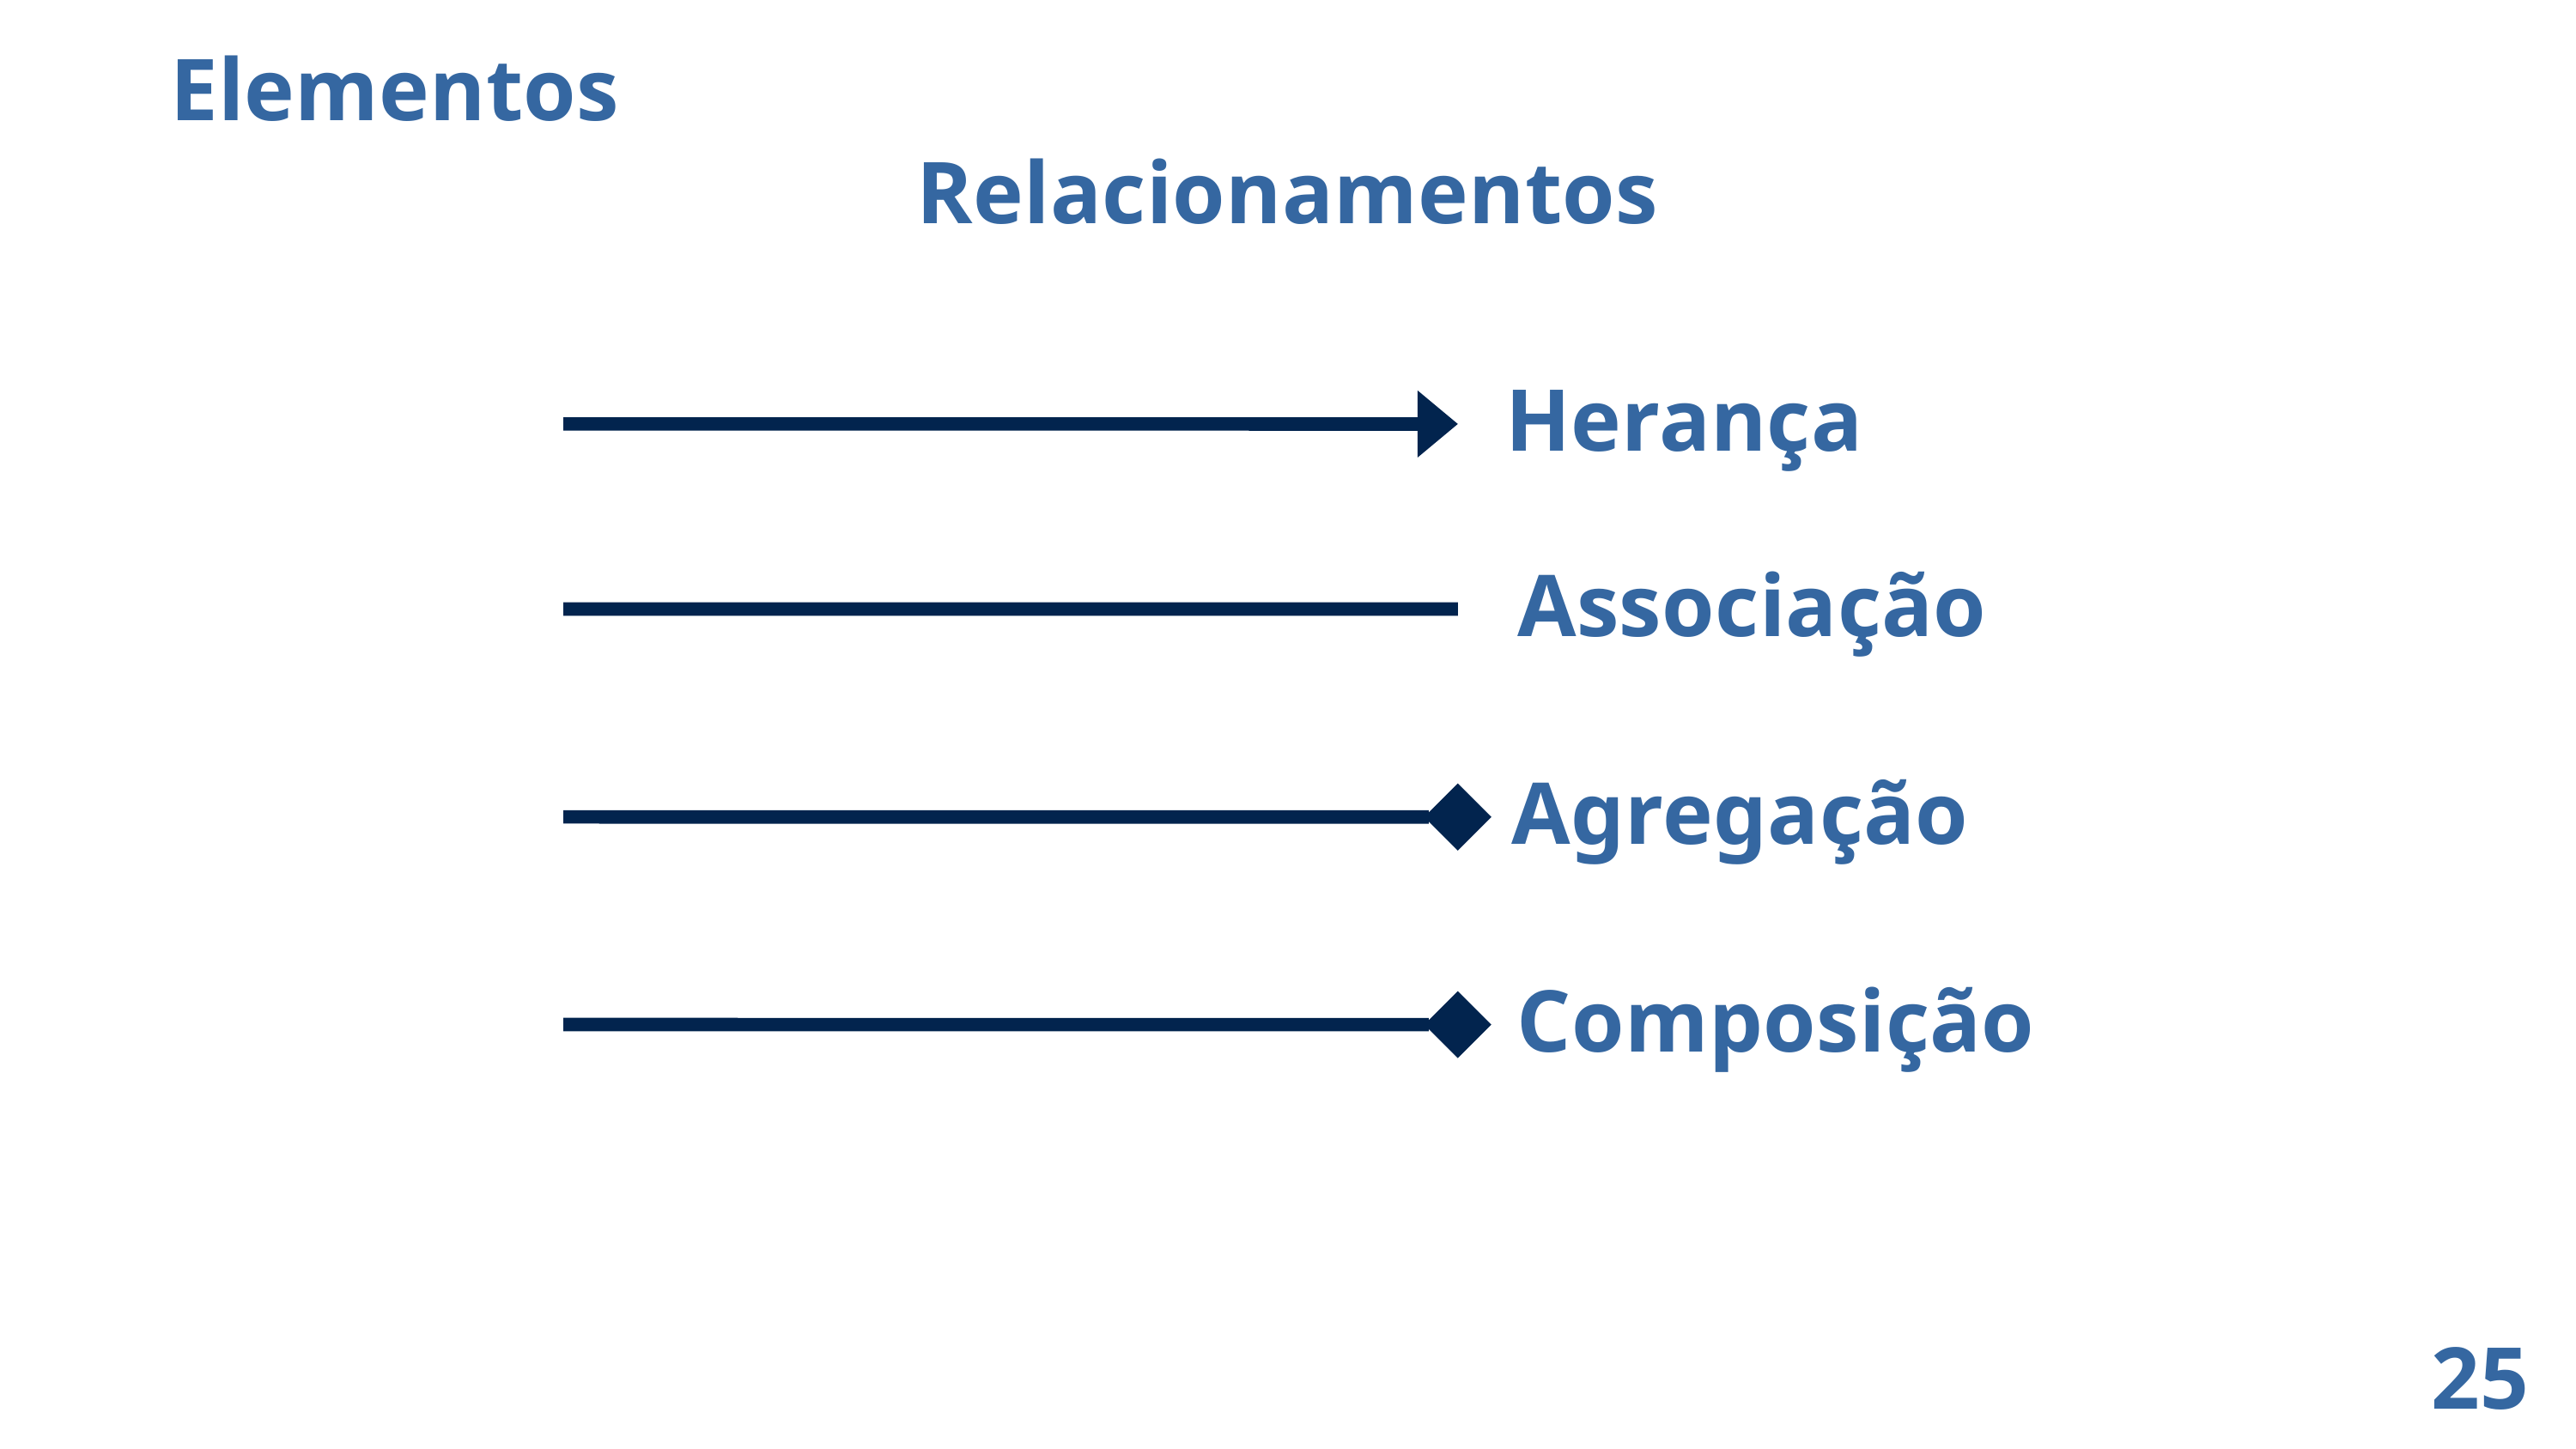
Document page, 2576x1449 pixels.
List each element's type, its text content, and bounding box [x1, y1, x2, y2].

text_box Elementos [144, 37, 646, 138]
text_box Associação [1490, 552, 2015, 653]
text_box Herança [1490, 367, 1879, 469]
text_box Relacionamentos [886, 139, 1690, 240]
text_box [563, 415, 1458, 433]
text_box 25 [2431, 1325, 2549, 1427]
text_box [563, 1016, 1467, 1034]
text_box [563, 808, 1467, 827]
text_box Agregação [1490, 761, 1991, 862]
text_box Composição [1490, 967, 2063, 1070]
